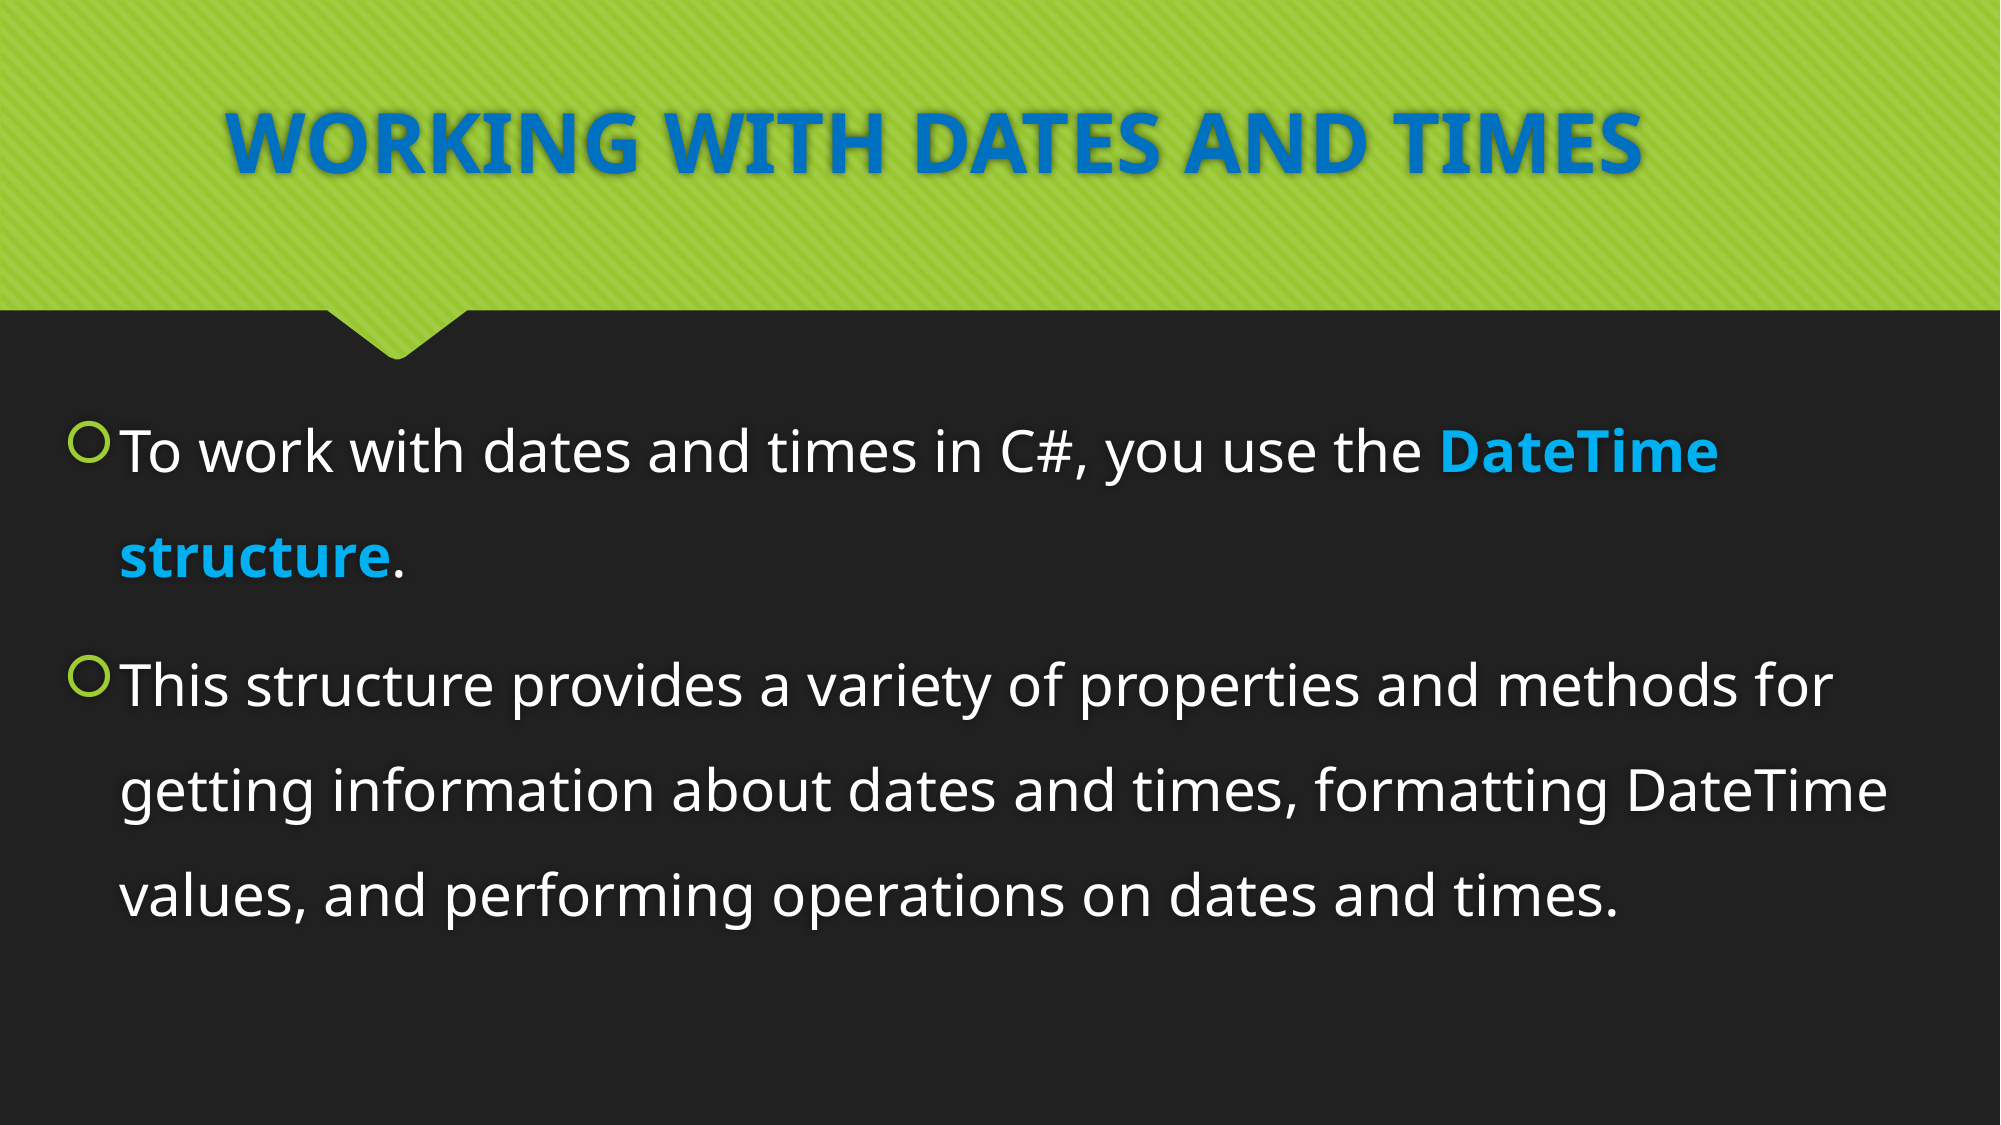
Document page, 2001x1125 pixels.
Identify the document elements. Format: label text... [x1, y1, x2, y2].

list To work with dates and times in C#, you use the DateTime structure. This structure provides a variety of properties and methods for getting information about dates and times, formatting DateTime values, and performing operations on dates and times. [48, 348, 1949, 1105]
title WORKING WITH DATES AND TIMES [79, 138, 1814, 299]
